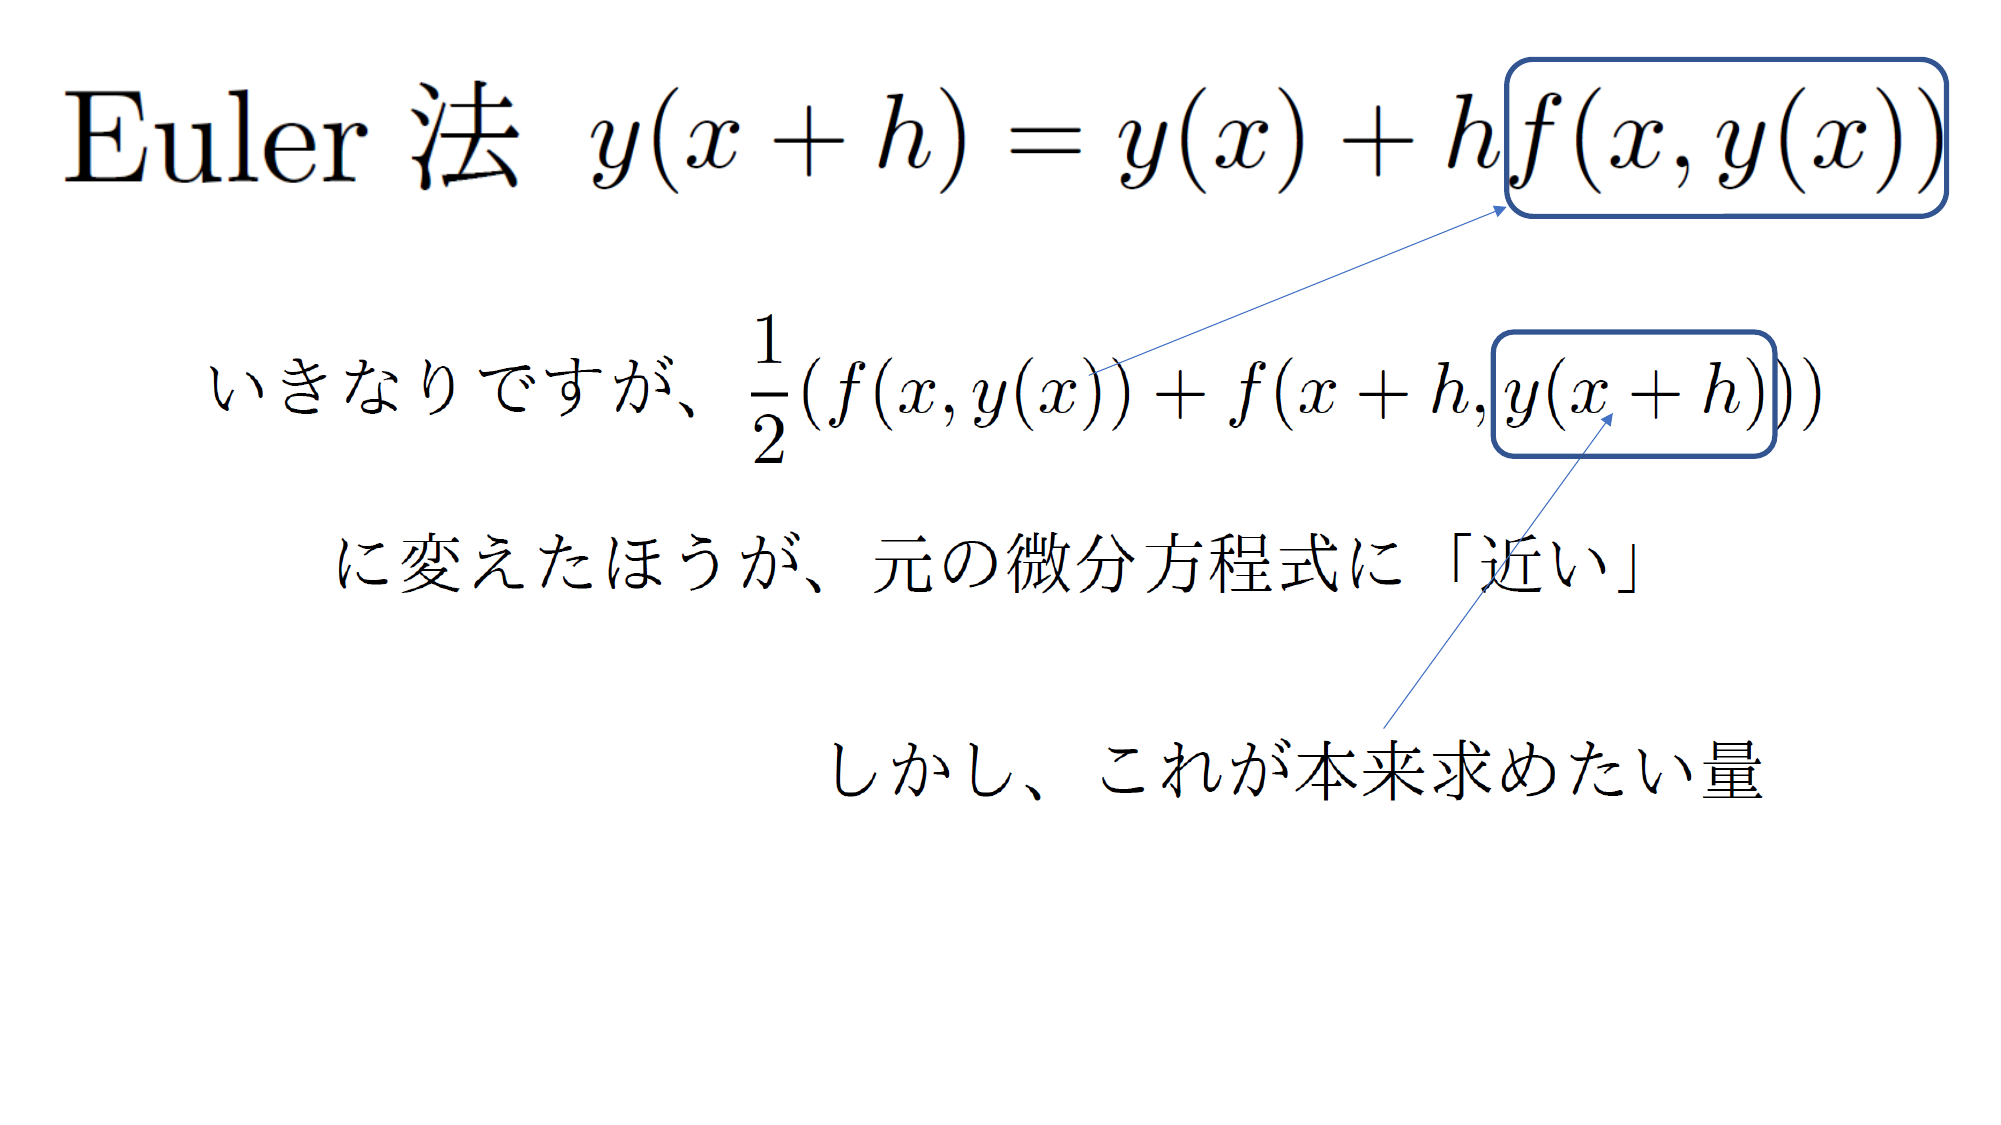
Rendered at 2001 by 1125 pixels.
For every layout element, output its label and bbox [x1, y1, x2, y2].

picture [1613, 487, 1672, 638]
picture [199, 313, 1837, 466]
picture [566, 59, 1969, 229]
picture [820, 728, 1775, 822]
text_box [1088, 206, 1507, 376]
text_box [1383, 412, 1613, 729]
picture [328, 487, 1383, 638]
picture [31, 46, 549, 217]
